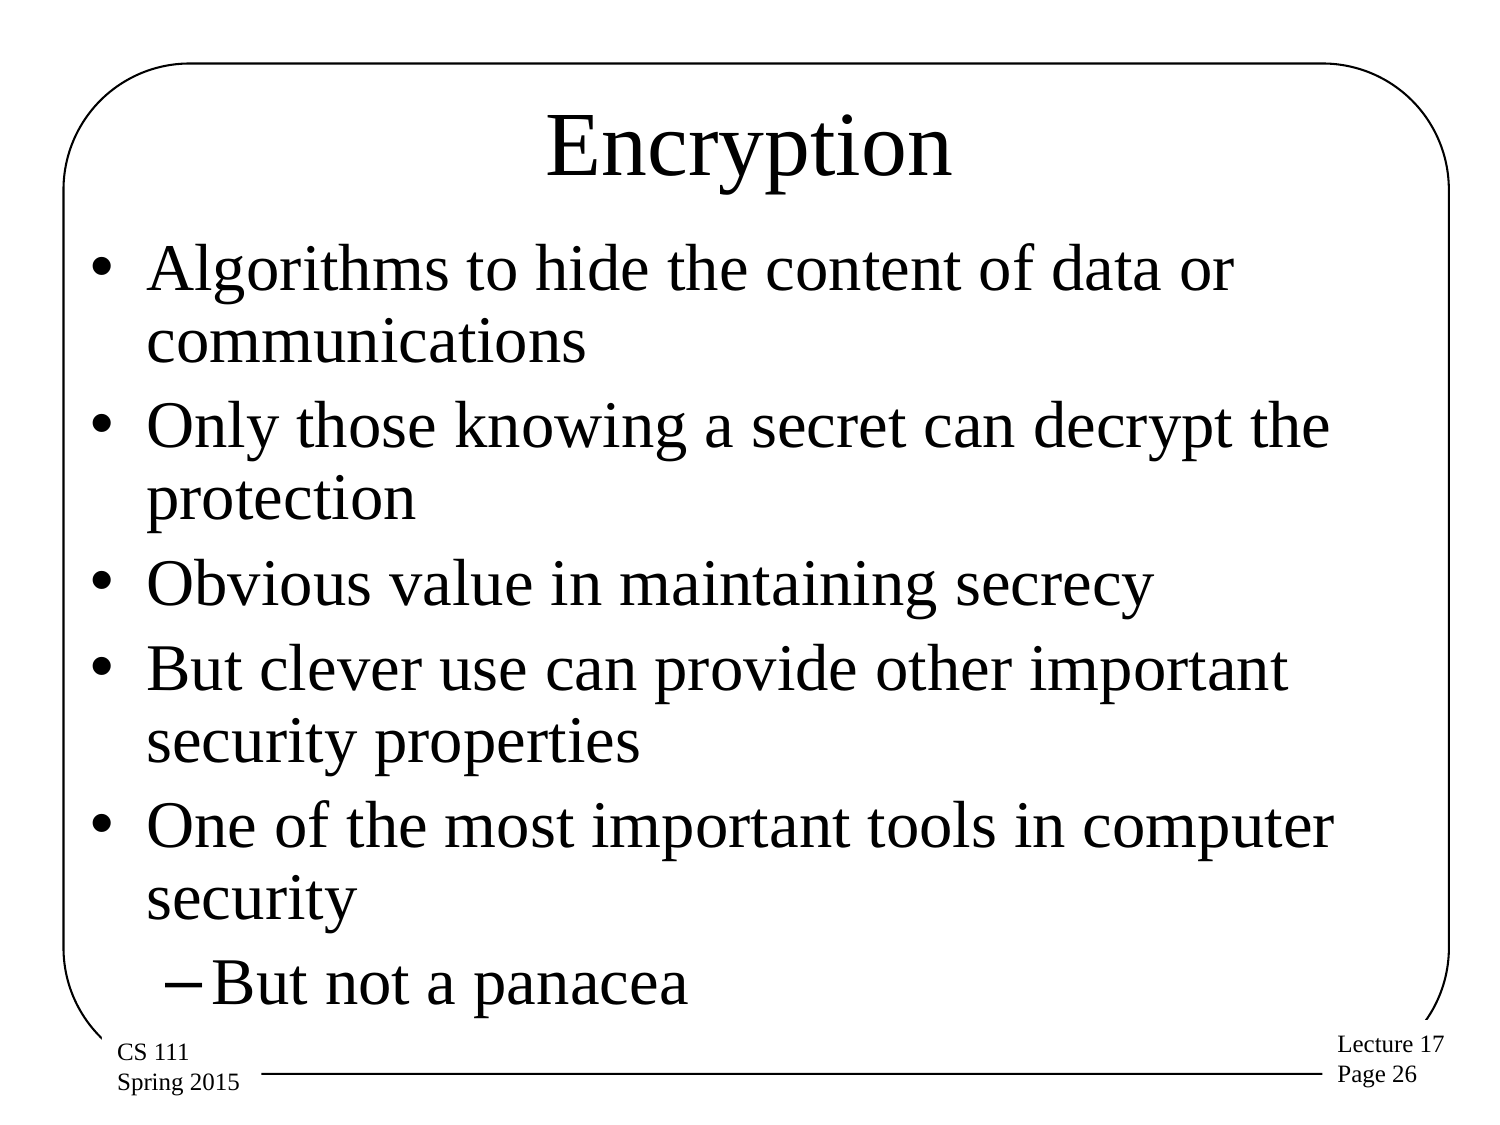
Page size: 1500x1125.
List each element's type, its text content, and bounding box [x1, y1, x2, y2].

title Encryption [74, 44, 1426, 225]
list Algorithms to hide the content of data or communications Only those knowing a secret can decrypt the protection Obvious value in maintaining secrecy But clever use can provide other important security properties One of the most important tools in computer security But not a panacea [74, 225, 1426, 969]
